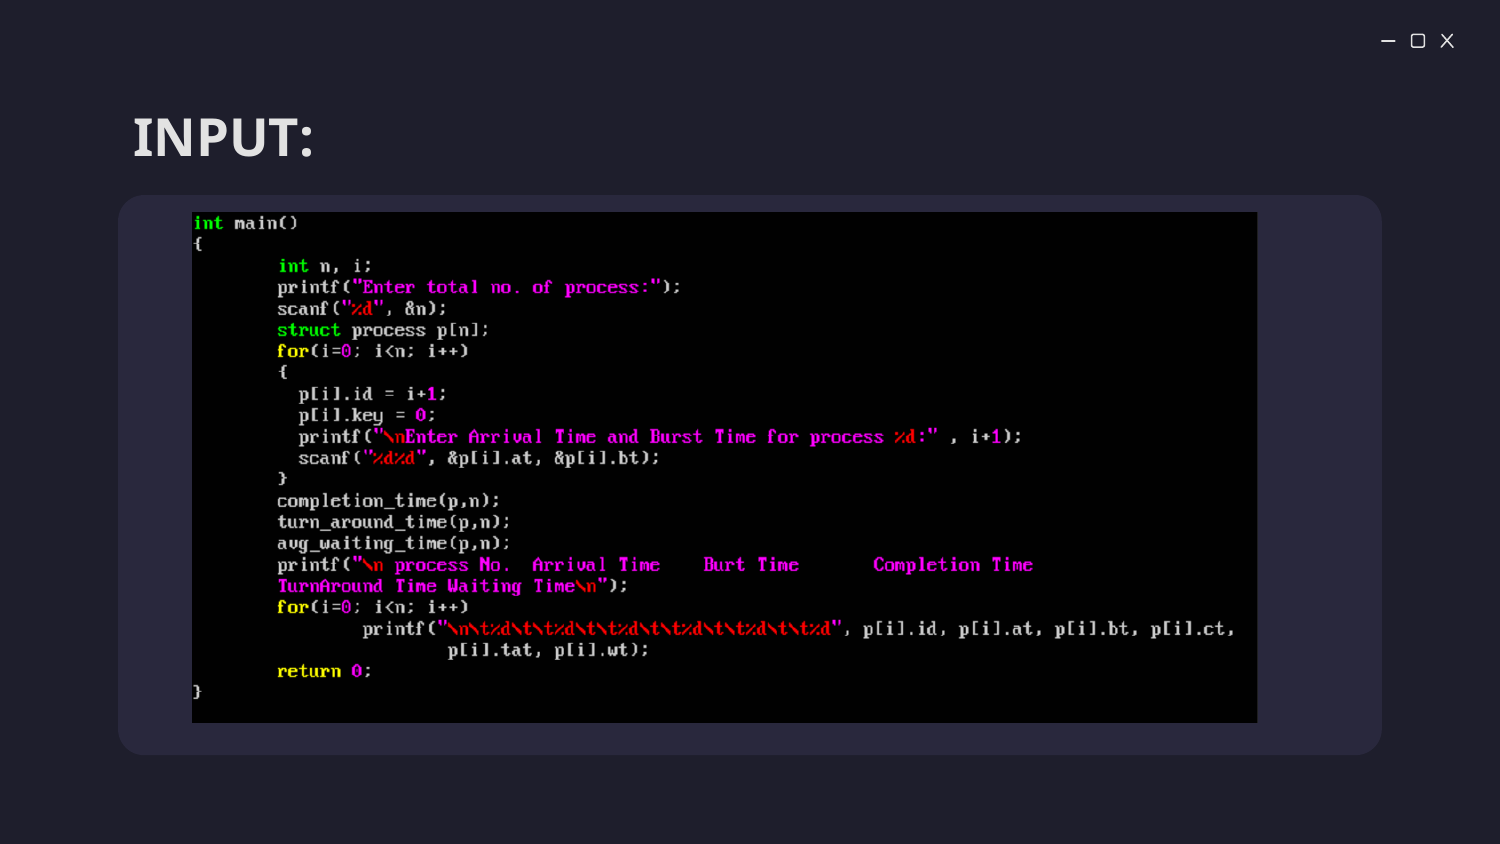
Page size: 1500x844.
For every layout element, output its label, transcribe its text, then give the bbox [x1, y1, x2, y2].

title INPUT: [117, 88, 1301, 184]
picture [192, 211, 1258, 723]
